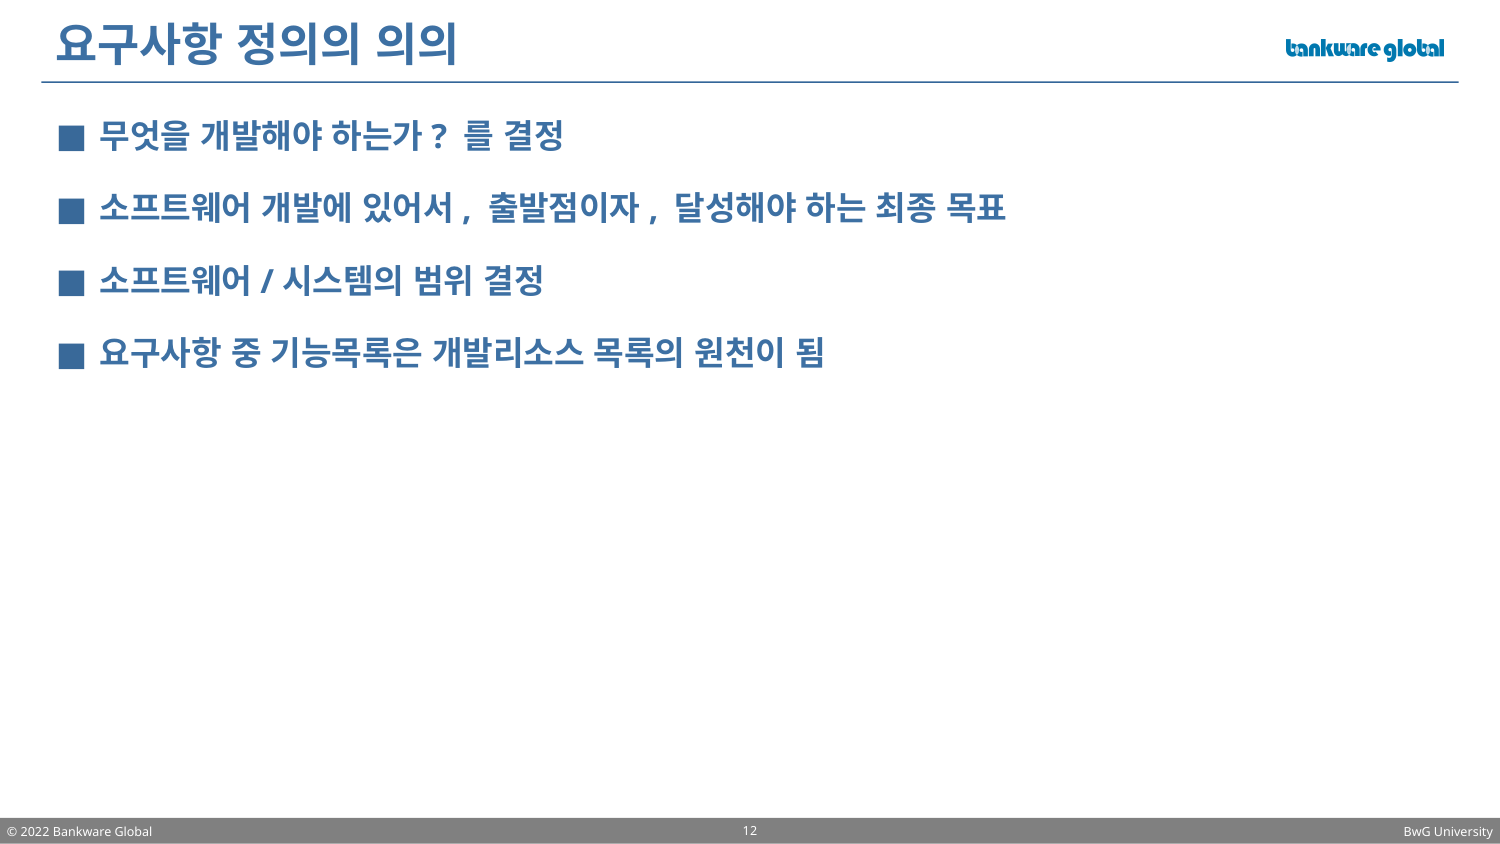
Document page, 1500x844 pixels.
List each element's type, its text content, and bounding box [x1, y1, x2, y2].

slide_number 12 [741, 823, 759, 840]
list 무엇을 개발해야 하는가? 를 결정 소프트웨어 개발에 있어서, 출발점이자, 달성해야 하는 최종 목표 소프트웨어/시스템의 범위 결정 요구사항 중 기능목록은 개발리소스 목록의 원천이 됨 [40, 87, 1459, 785]
title 요구사항 정의의 의의 [40, 17, 1459, 77]
